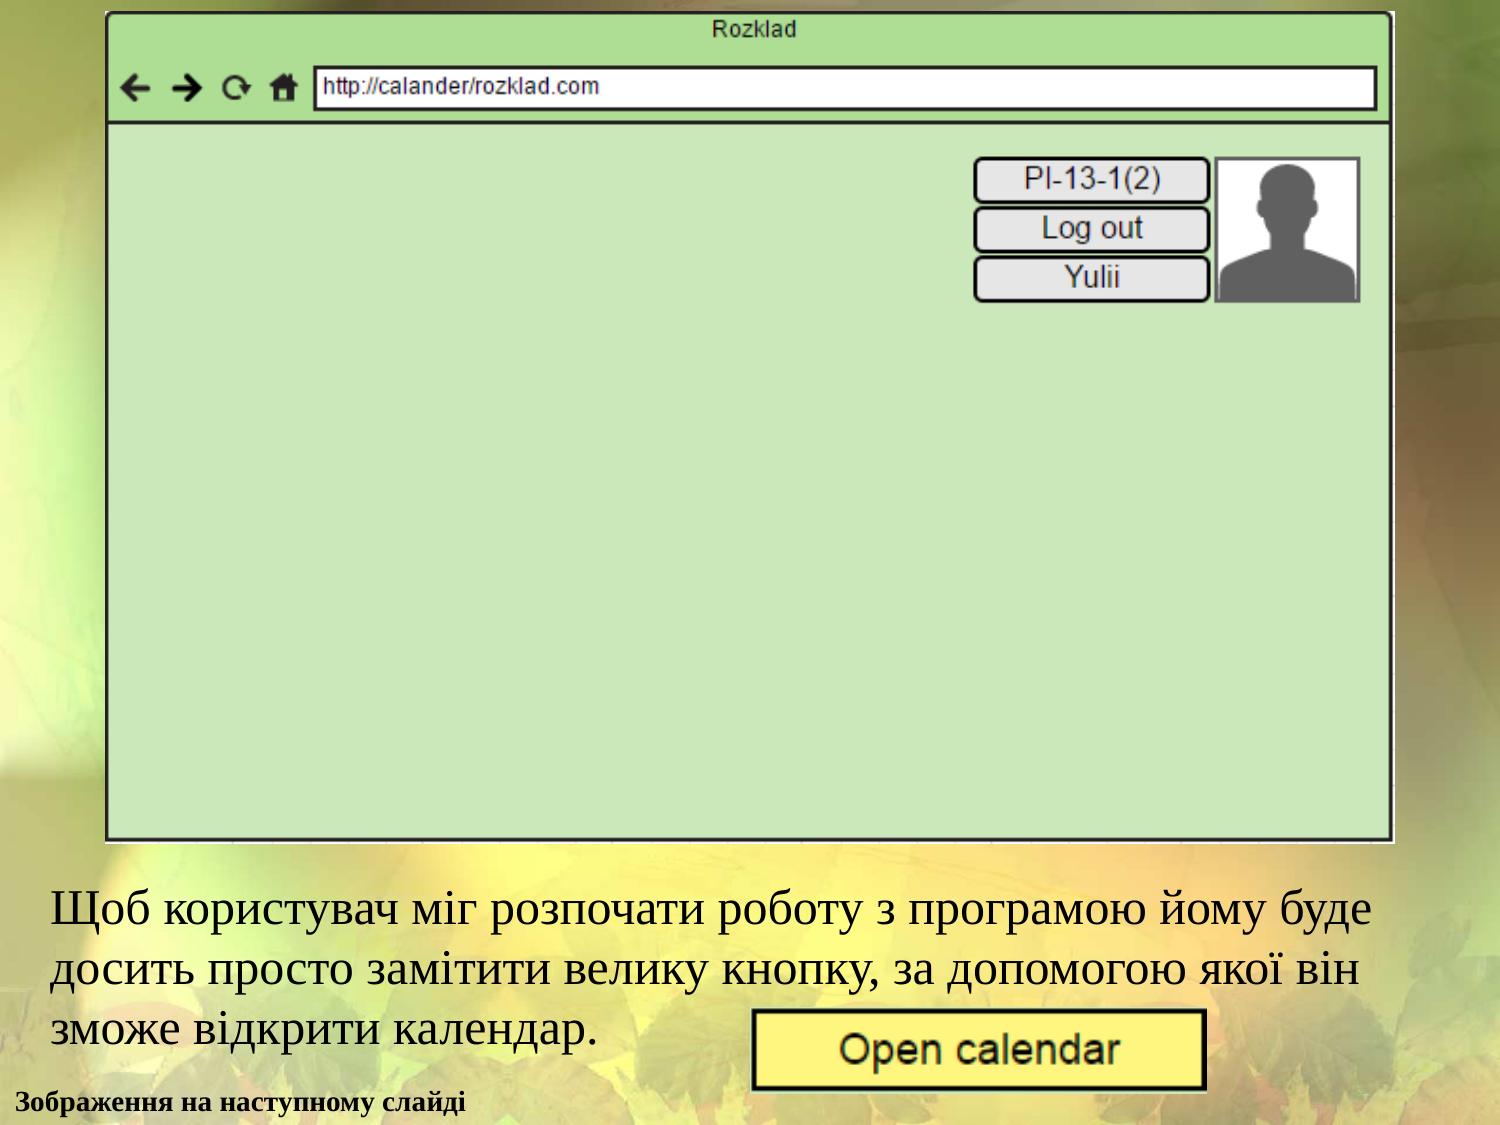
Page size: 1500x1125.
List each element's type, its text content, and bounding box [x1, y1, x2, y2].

text_box Зображення на наступному слайді [0, 1074, 657, 1125]
picture [0, 0, 1500, 1125]
text_box Щоб користувач міг розпочати роботу з програмою йому буде досить просто замітити велику кнопку, за допомогою якої він зможе відкрити календар. [35, 867, 1454, 1062]
